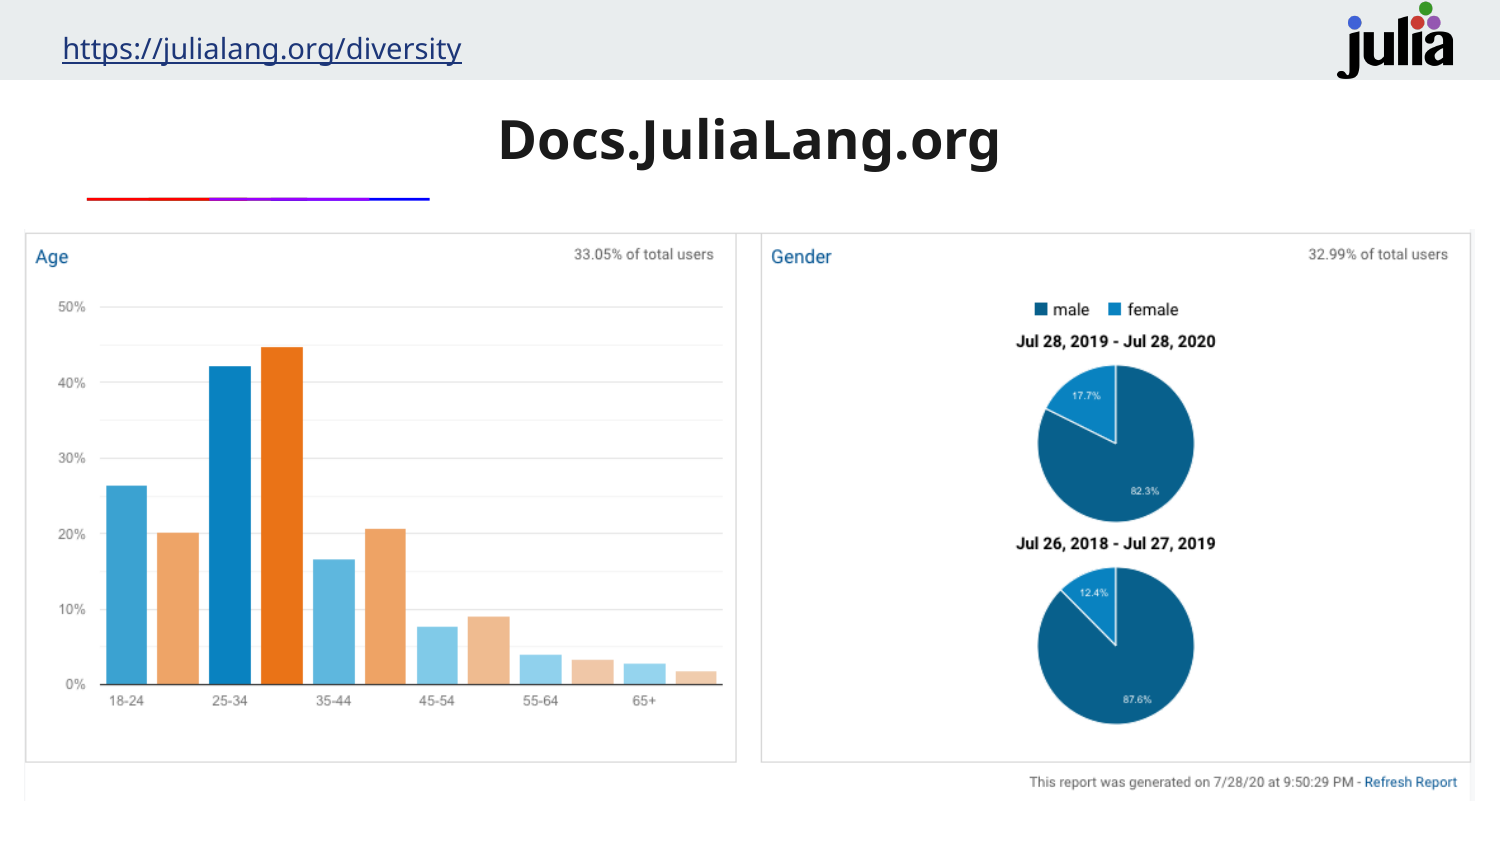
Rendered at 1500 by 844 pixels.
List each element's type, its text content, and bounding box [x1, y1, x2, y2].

picture [1333, 1, 1457, 79]
picture [24, 229, 1476, 801]
title Docs.JuliaLang.org [119, 90, 1381, 179]
